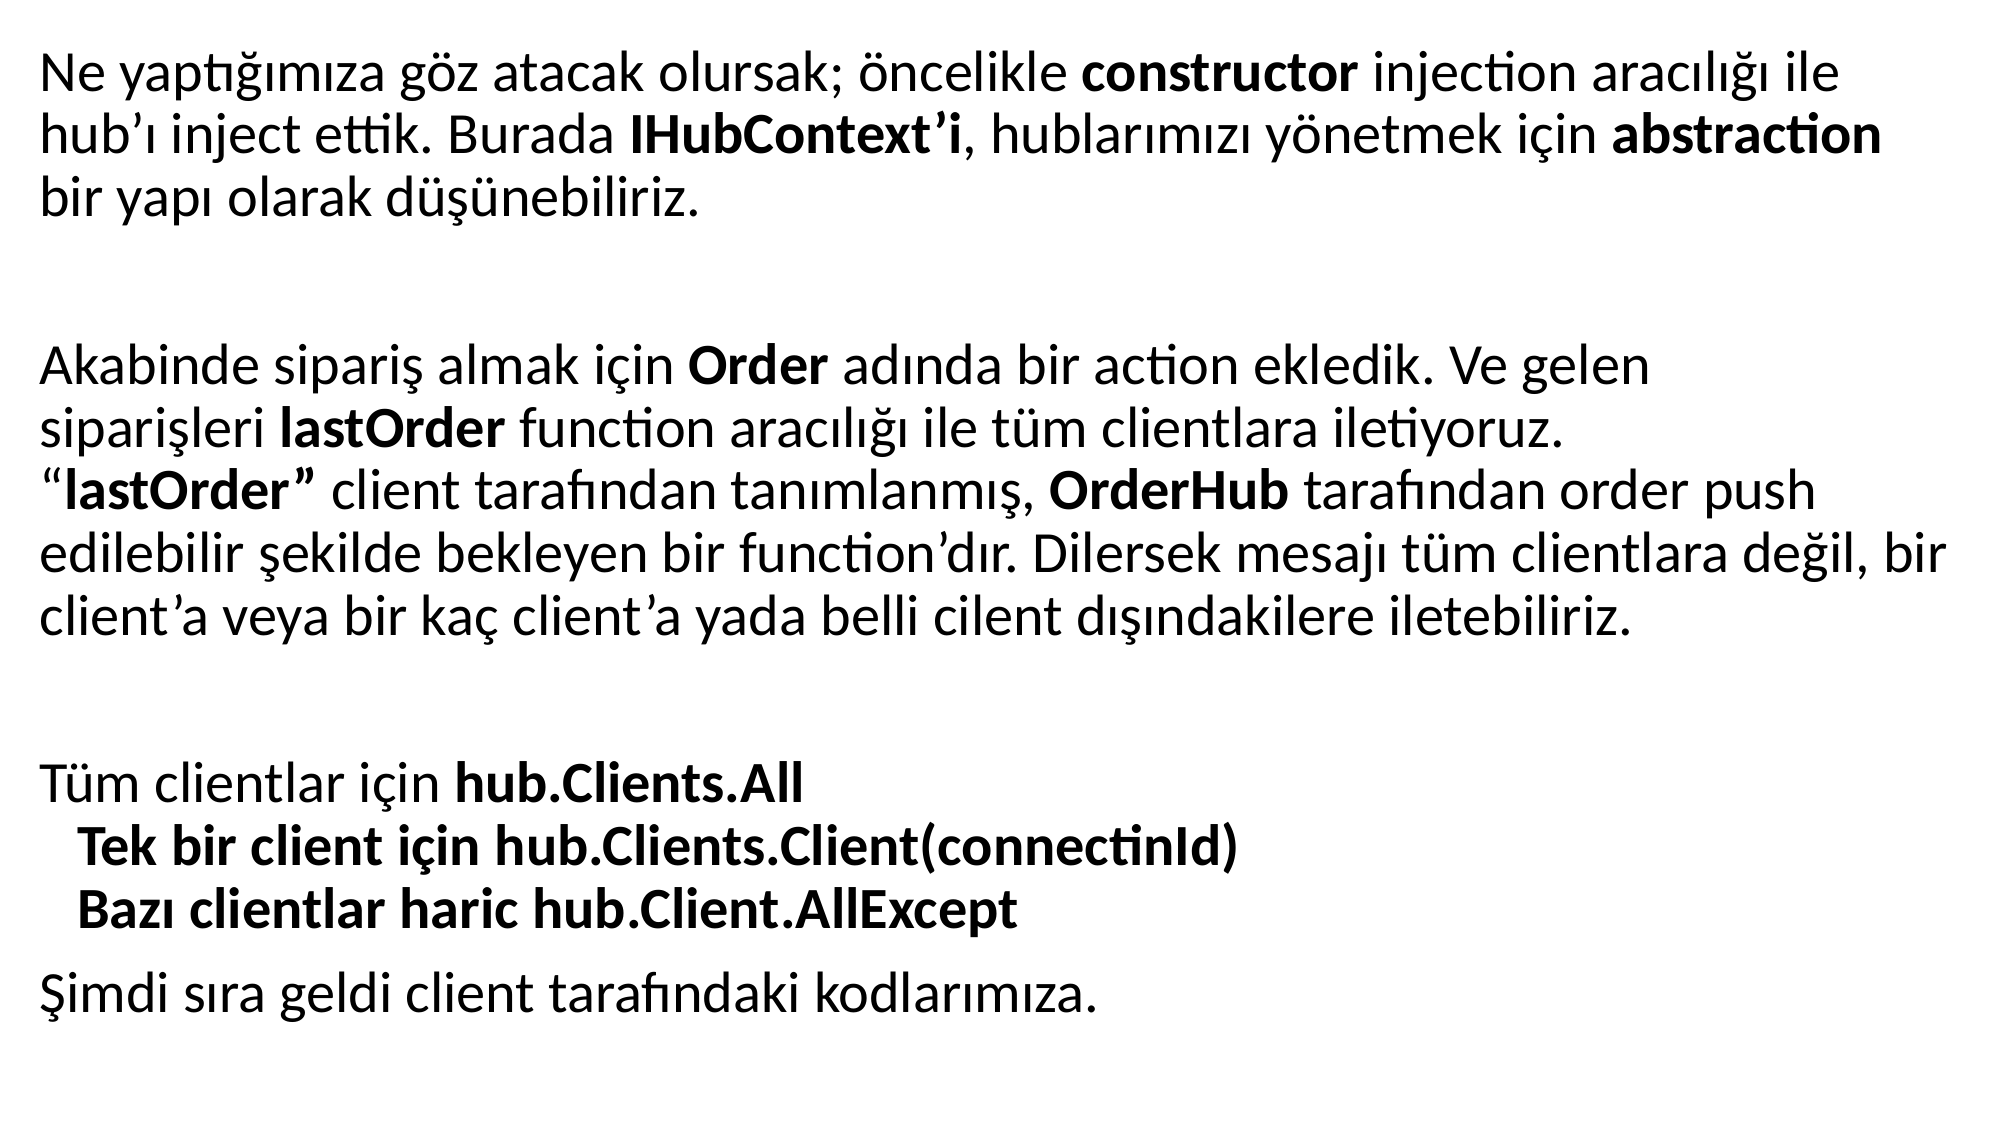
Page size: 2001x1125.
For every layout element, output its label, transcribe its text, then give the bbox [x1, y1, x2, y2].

list Ne yaptığımıza göz atacak olursak; öncelikle constructor injection aracılığı ile hub’ı inject ettik. Burada IHubContext’i, hublarımızı yönetmek için abstraction bir yapı olarak düşünebiliriz. Akabinde sipariş almak için Order adında bir action ekledik. Ve gelen siparişleri lastOrder function aracılığı ile tüm clientlara iletiyoruz. “lastOrder” client tarafından tanımlanmış, OrderHub tarafından order push edilebilir şekilde bekleyen bir function’dır. Dilersek mesajı tüm clientlara değil, bir client’a veya bir kaç client’a yada belli cilent dışındakilere iletebiliriz. Tüm clientlar için hub.Clients.All Tek bir client için hub.Clients.Client(connectinId) Bazı clientlar haric hub.Client.AllExcept Şimdi sıra geldi client tarafındaki kodlarımıza. [24, 33, 1974, 1098]
